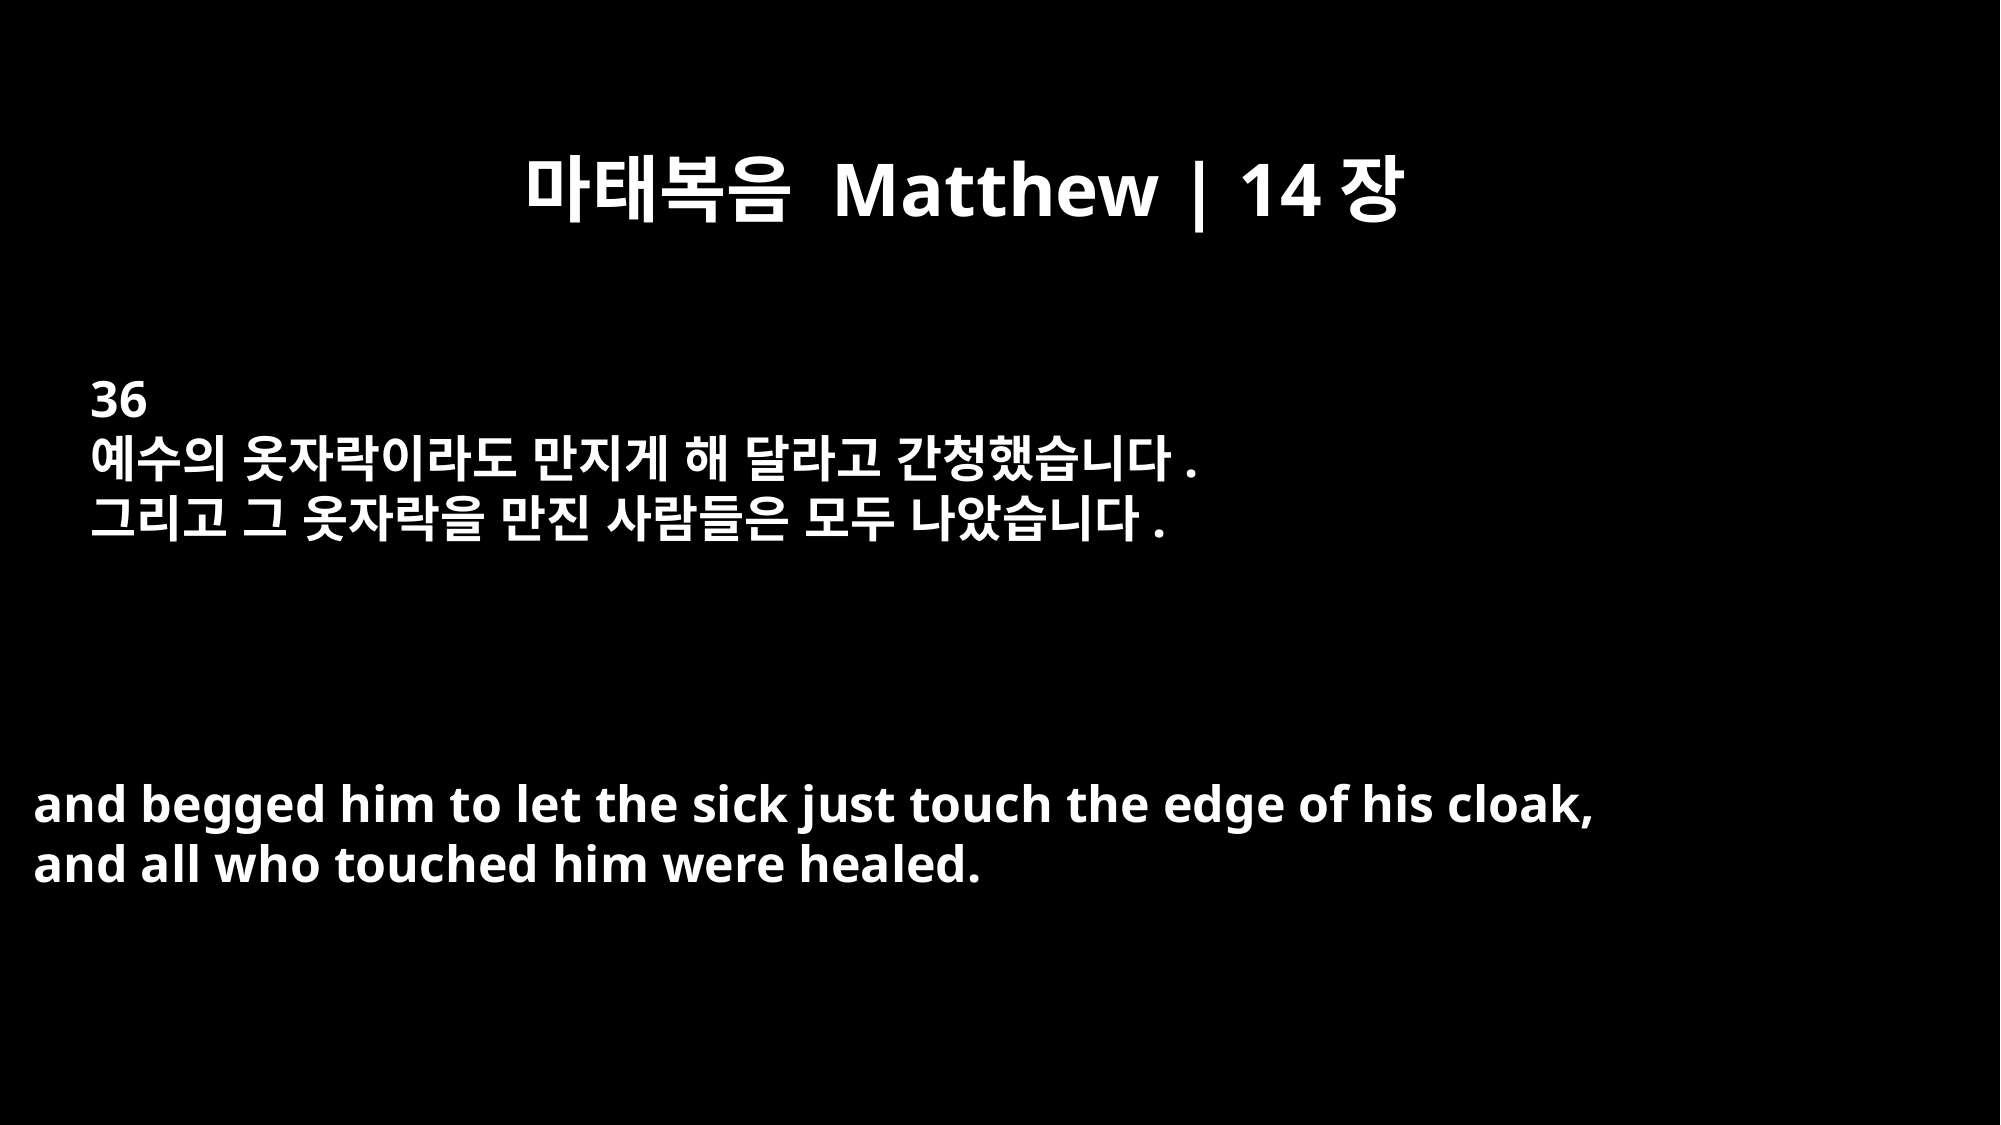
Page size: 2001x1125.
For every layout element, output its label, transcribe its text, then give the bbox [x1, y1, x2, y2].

text_box 마태복음 Matthew | 14장 [510, 136, 1422, 239]
text_box 36 예수의 옷자락이라도 만지게 해 달라고 간청했습니다. 그리고 그 옷자락을 만진 사람들은 모두 나았습니다. [75, 359, 1214, 555]
text_box and begged him to let the sick just touch the edge of his cloak, and all who touched him were healed. [18, 764, 1611, 900]
